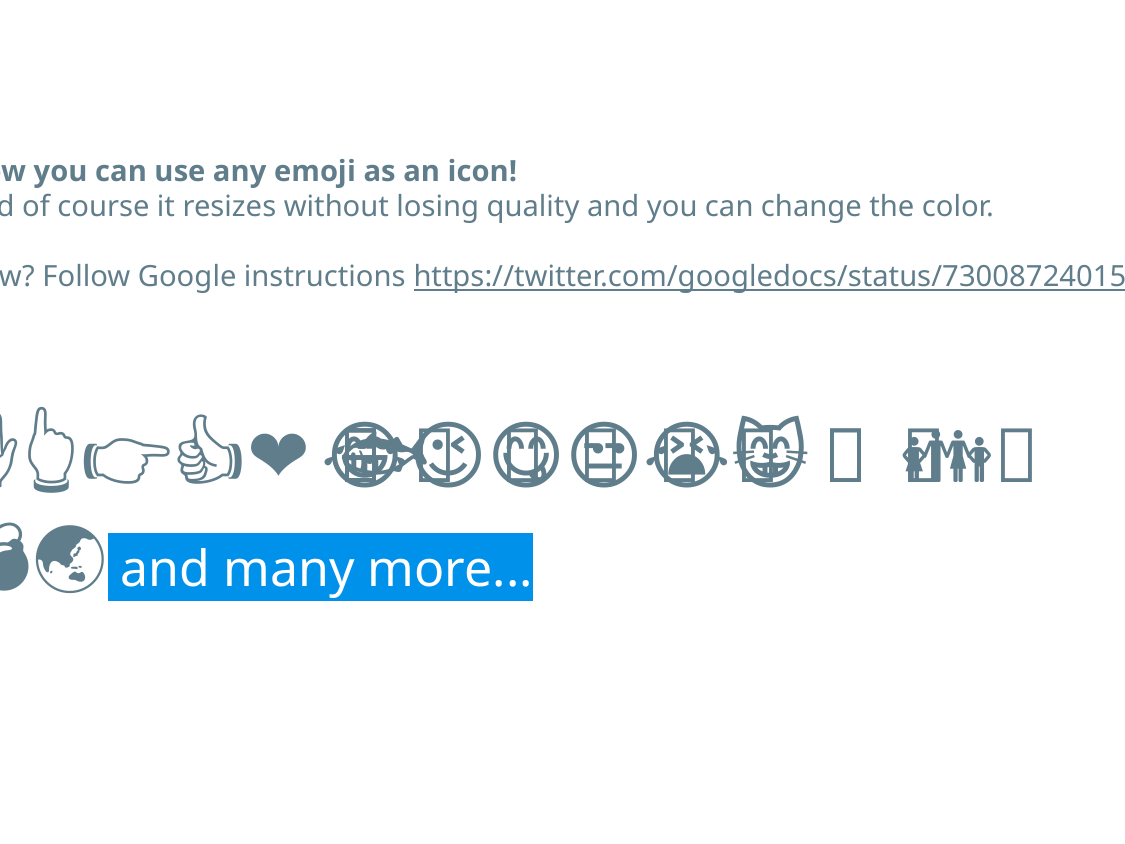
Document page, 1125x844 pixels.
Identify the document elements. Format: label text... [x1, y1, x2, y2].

text_box ✋👆👉👍👤👦👧👨👩👪💃🏃💑❤😂😉😋😒😭👶😸🐟🍒🍔💣📌📖🔨🎃🎈🎨🏈🏰🌏🔌🔑 and many more... [0, 379, 1125, 696]
text_box Now you can use any emoji as an icon! And of course it resizes without losing quality and you can change the color. How? Follow Google instructions https://twitter.com/googledocs/status/730087240156643328 [0, 137, 1125, 308]
